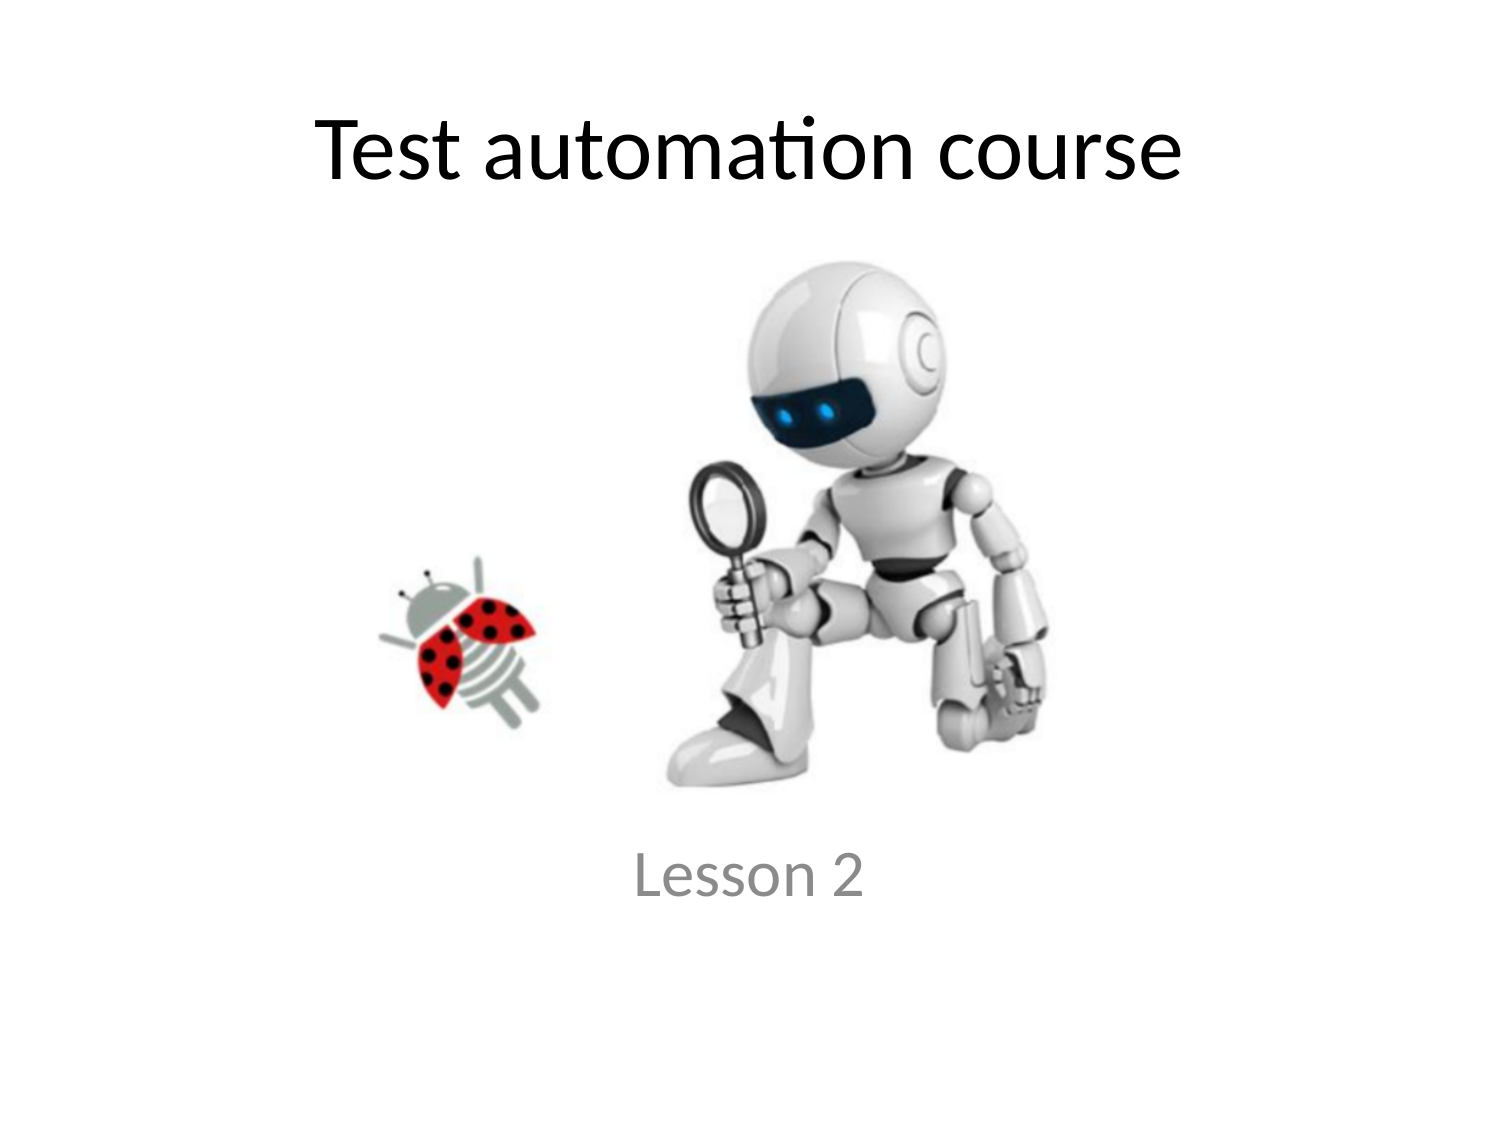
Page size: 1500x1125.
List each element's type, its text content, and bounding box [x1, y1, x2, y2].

subtitle Lesson 2 [225, 822, 1275, 925]
title Test automation course [112, 54, 1388, 232]
picture [312, 207, 1266, 804]
